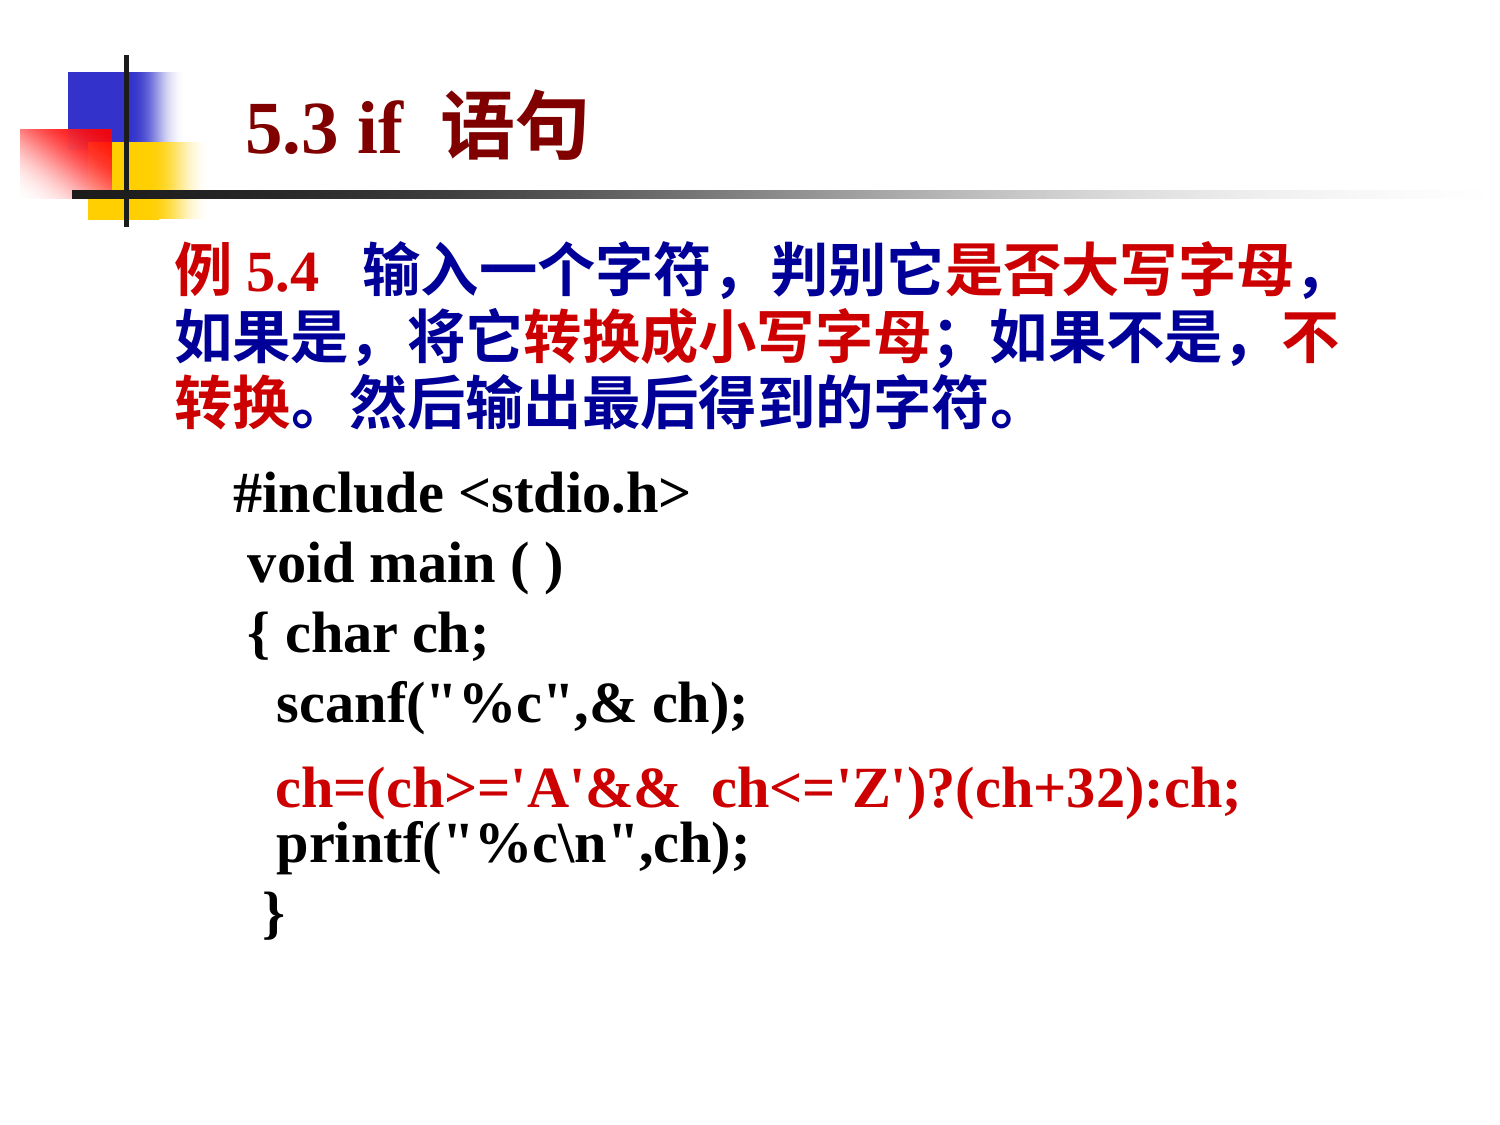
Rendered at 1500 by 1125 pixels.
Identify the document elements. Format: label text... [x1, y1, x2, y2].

text_box #include <stdio.h> void main ( ) { char ch; scanf("%c",& ch); printf("%c\n",ch); } [218, 446, 1285, 952]
title 5.3 if 语句 [230, 54, 727, 192]
text_box 例5.4 输入一个字符，判别它是否大写字母，如果是，将它转换成小写字母；如果不是，不转换。然后输出最后得到的字符。 [159, 219, 1376, 457]
text_box ch=(ch>='A'&& ch<='Z')?(ch+32):ch; [130, 742, 1258, 827]
